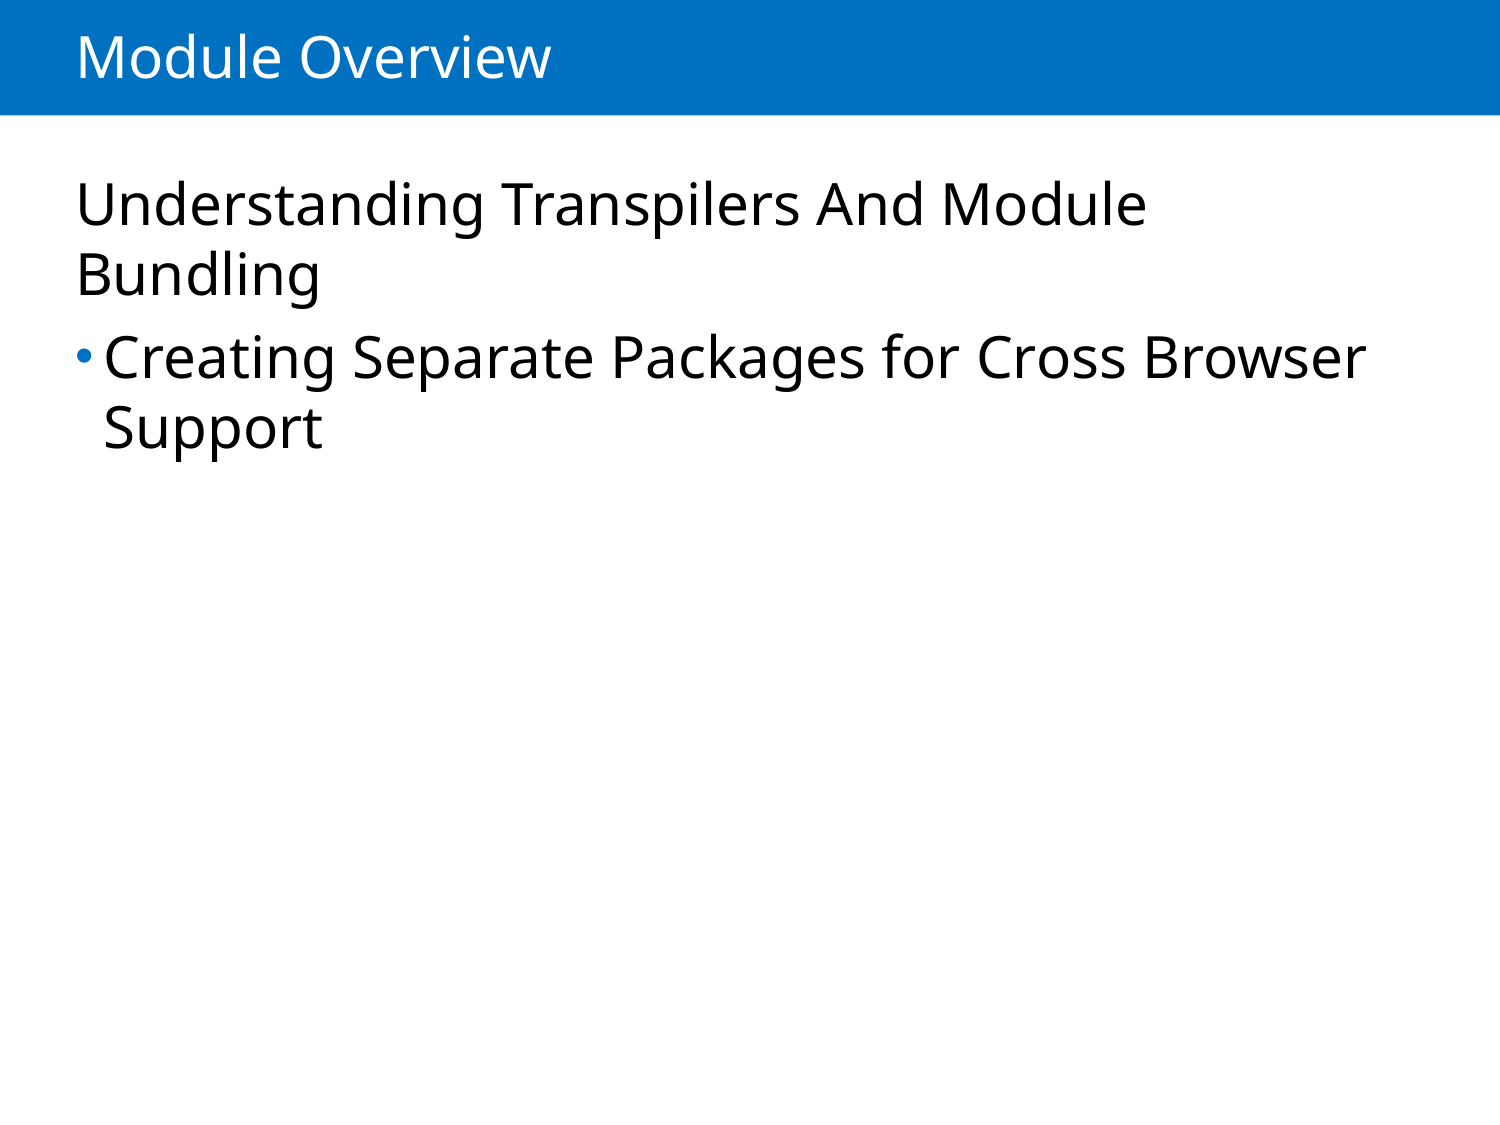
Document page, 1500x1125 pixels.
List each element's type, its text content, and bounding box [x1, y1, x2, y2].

title Module Overview [75, 0, 1351, 122]
list Understanding Transpilers And Module Bundling Creating Separate Packages for Cross Browser Support [74, 167, 1408, 1013]
